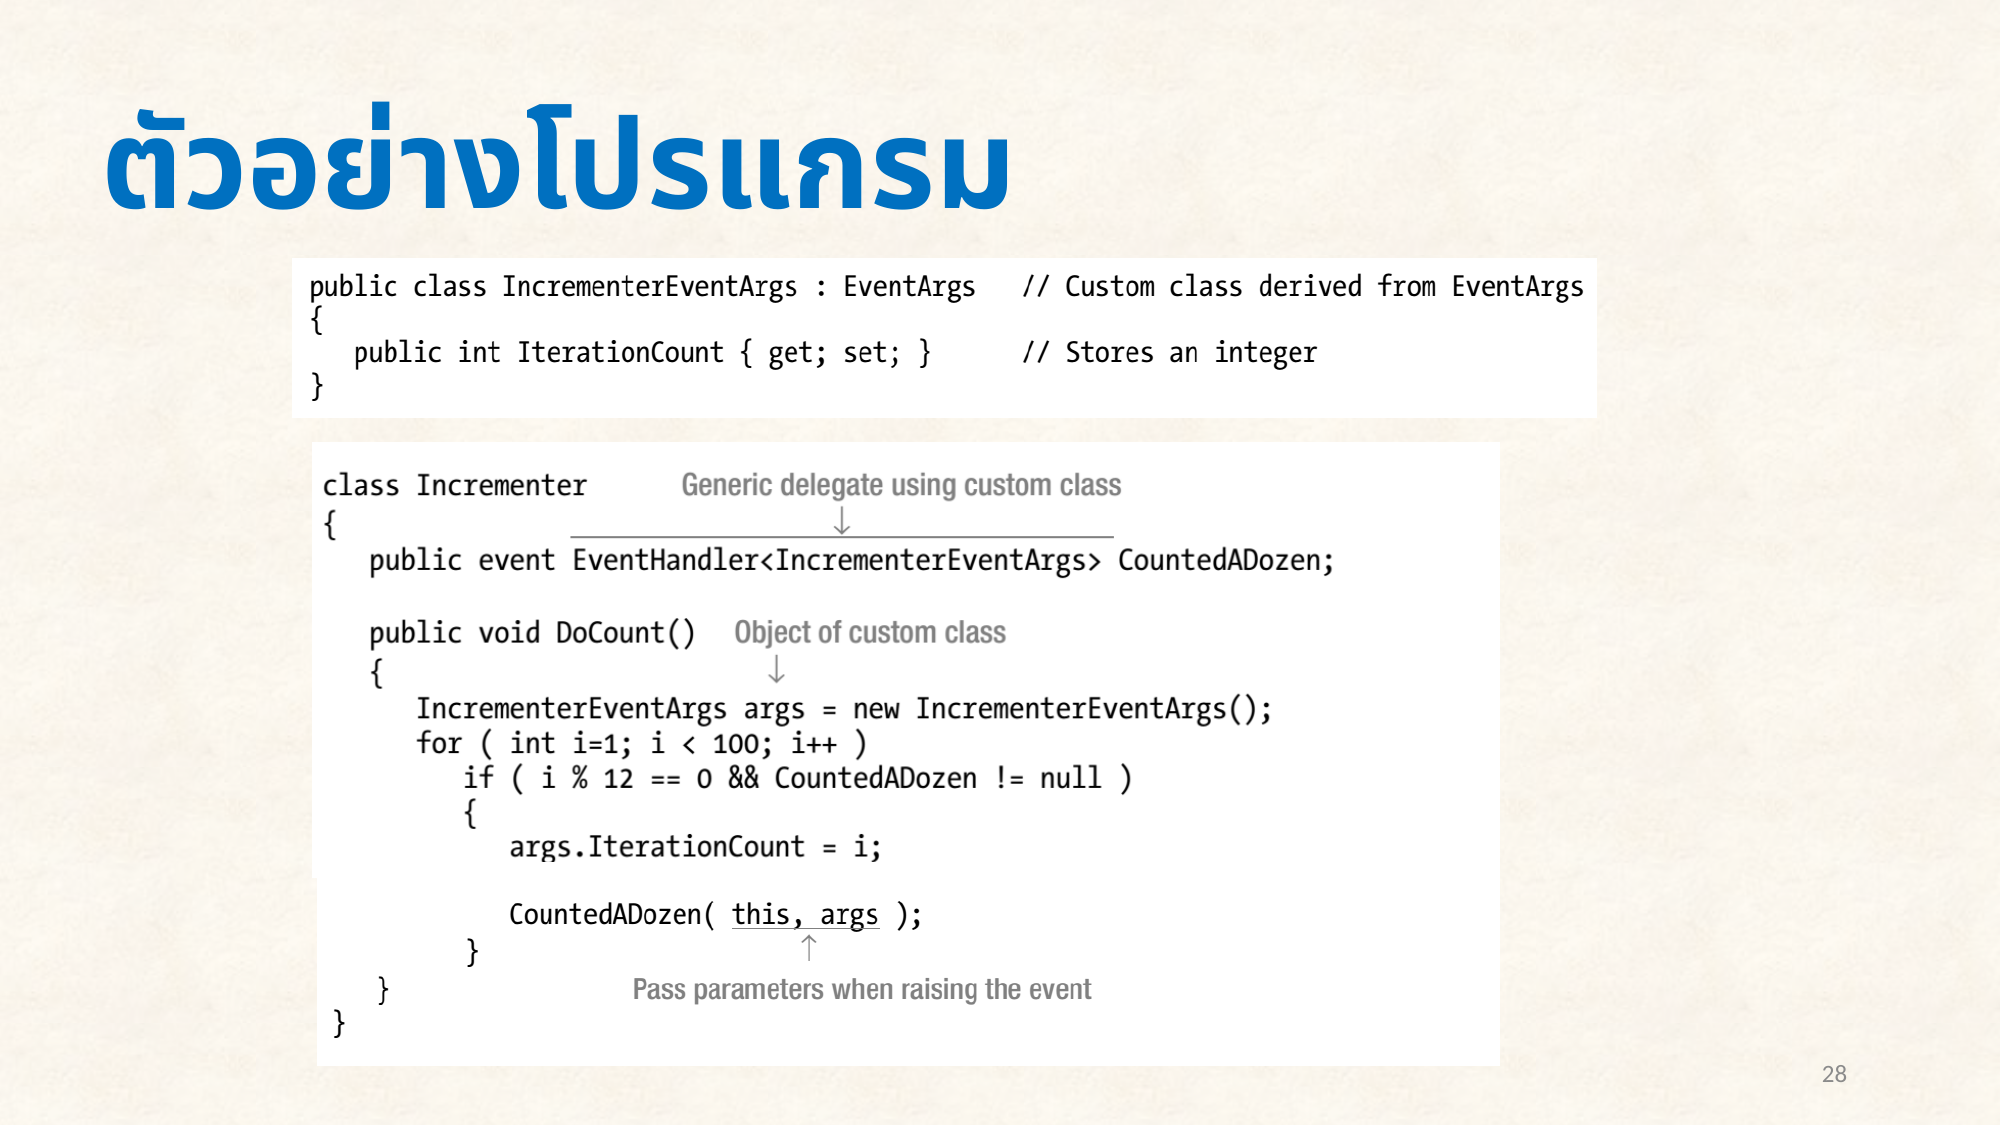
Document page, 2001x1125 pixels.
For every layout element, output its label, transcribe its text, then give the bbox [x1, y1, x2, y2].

picture [292, 258, 1597, 418]
title ตัวอย่างโปรแกรม [67, 59, 1863, 278]
picture [312, 442, 1500, 1066]
slide_number 28 [1412, 1042, 1863, 1103]
